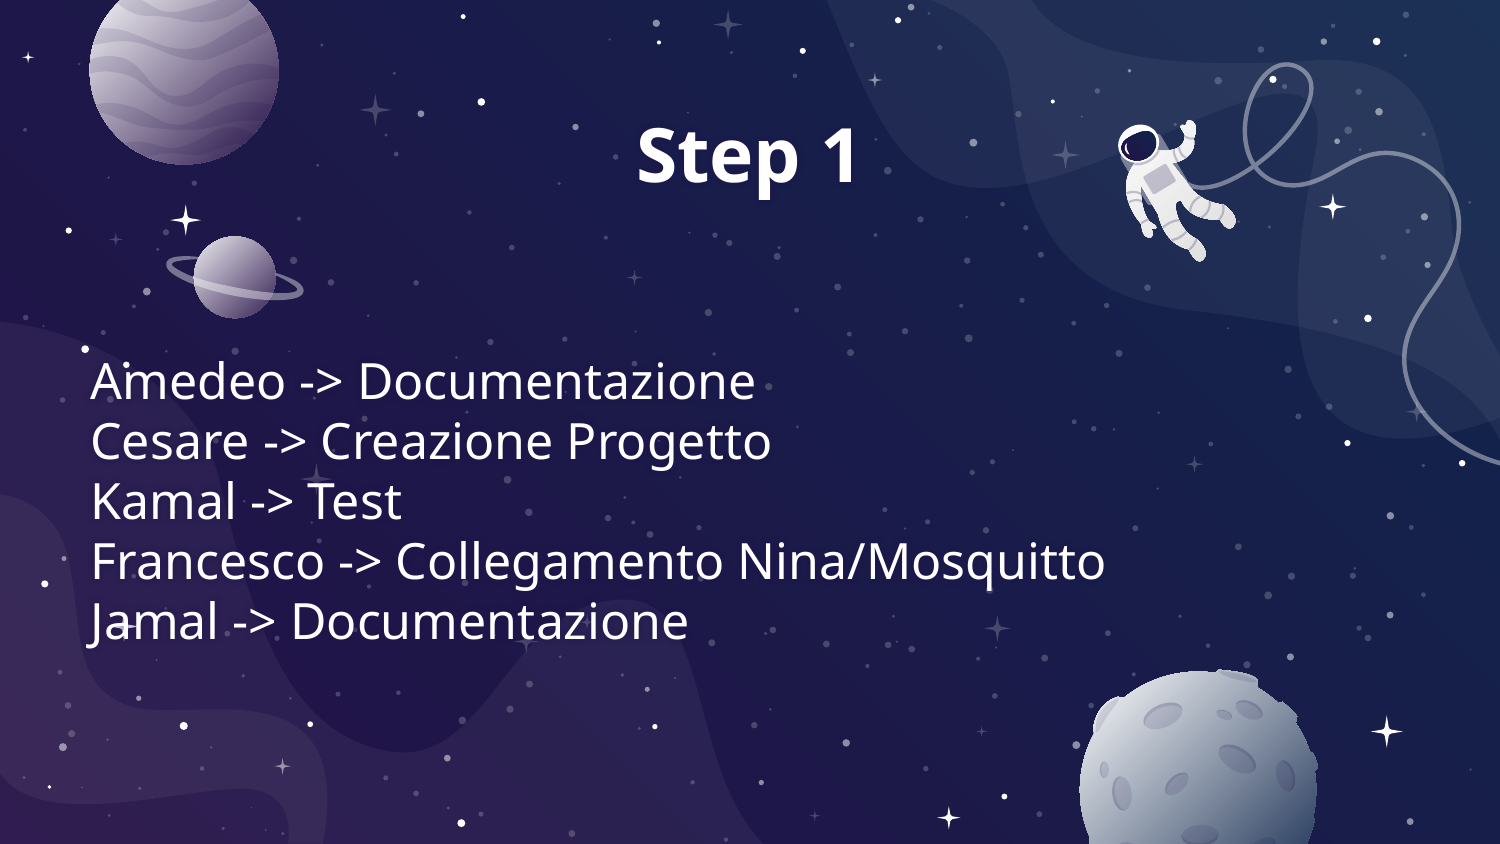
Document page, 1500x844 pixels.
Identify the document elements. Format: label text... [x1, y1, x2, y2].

subtitle Amedeo -> Documentazione Cesare -> Creazione Progetto Kamal -> Test Francesco -> Collegamento Nina/Mosquitto Jamal -> Documentazione [77, 349, 1472, 727]
title Step 1 [484, 125, 1016, 198]
